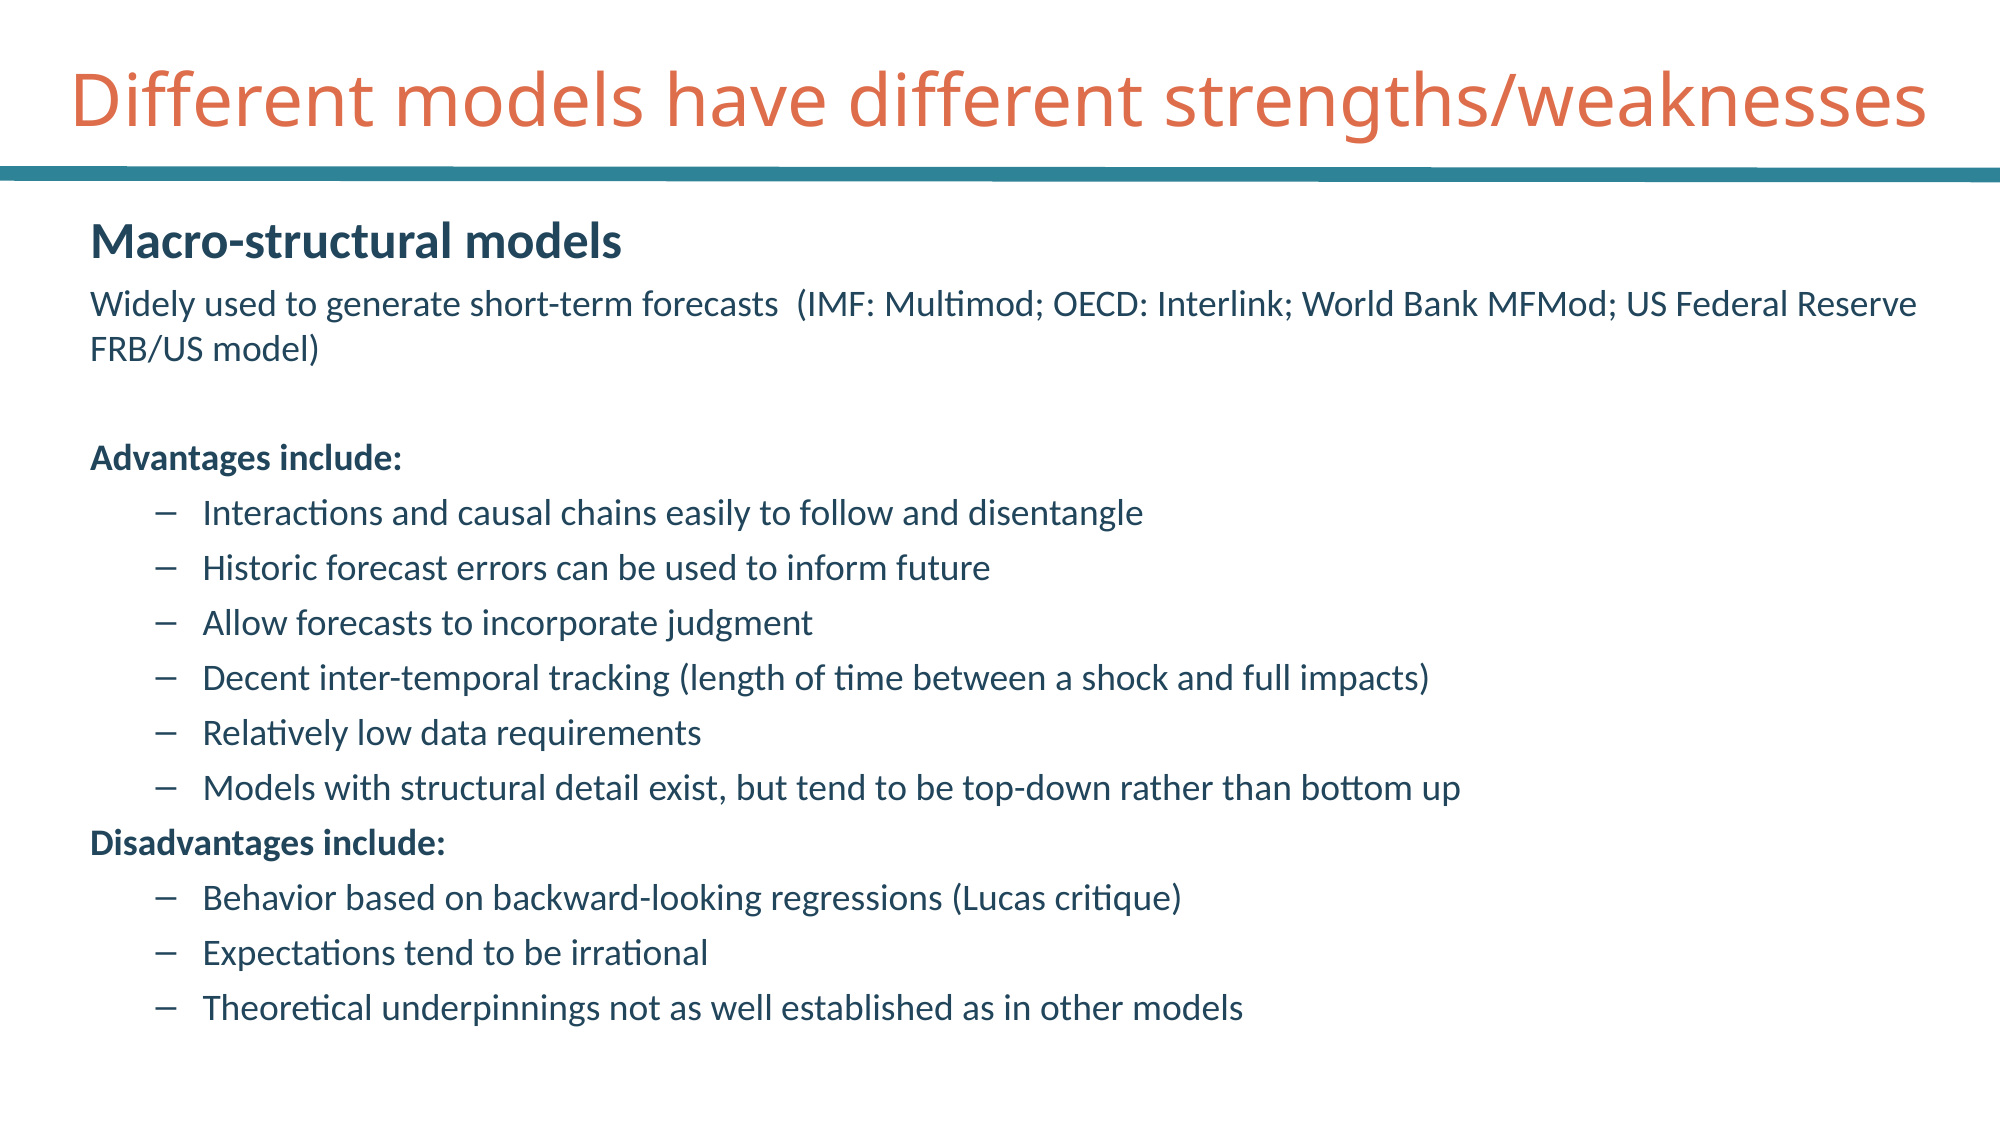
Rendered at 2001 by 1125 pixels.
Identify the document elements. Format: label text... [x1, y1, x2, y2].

list Macro-structural models Widely used to generate short-term forecasts (IMF: Multimod; OECD: Interlink; World Bank MFMod; US Federal Reserve FRB/US model) Advantages include: Interactions and causal chains easily to follow and disentangle Historic forecast errors can be used to inform future Allow forecasts to incorporate judgment Decent inter-temporal tracking (length of time between a shock and full impacts) Relatively low data requirements Models with structural detail exist, but tend to be top-down rather than bottom up Disadvantages include: Behavior based on backward-looking regressions (Lucas critique) Expectations tend to be irrational Theoretical underpinnings not as well established as in other models [75, 198, 1963, 1063]
text_box Different models have different strengths/weaknesses [0, 46, 2000, 149]
